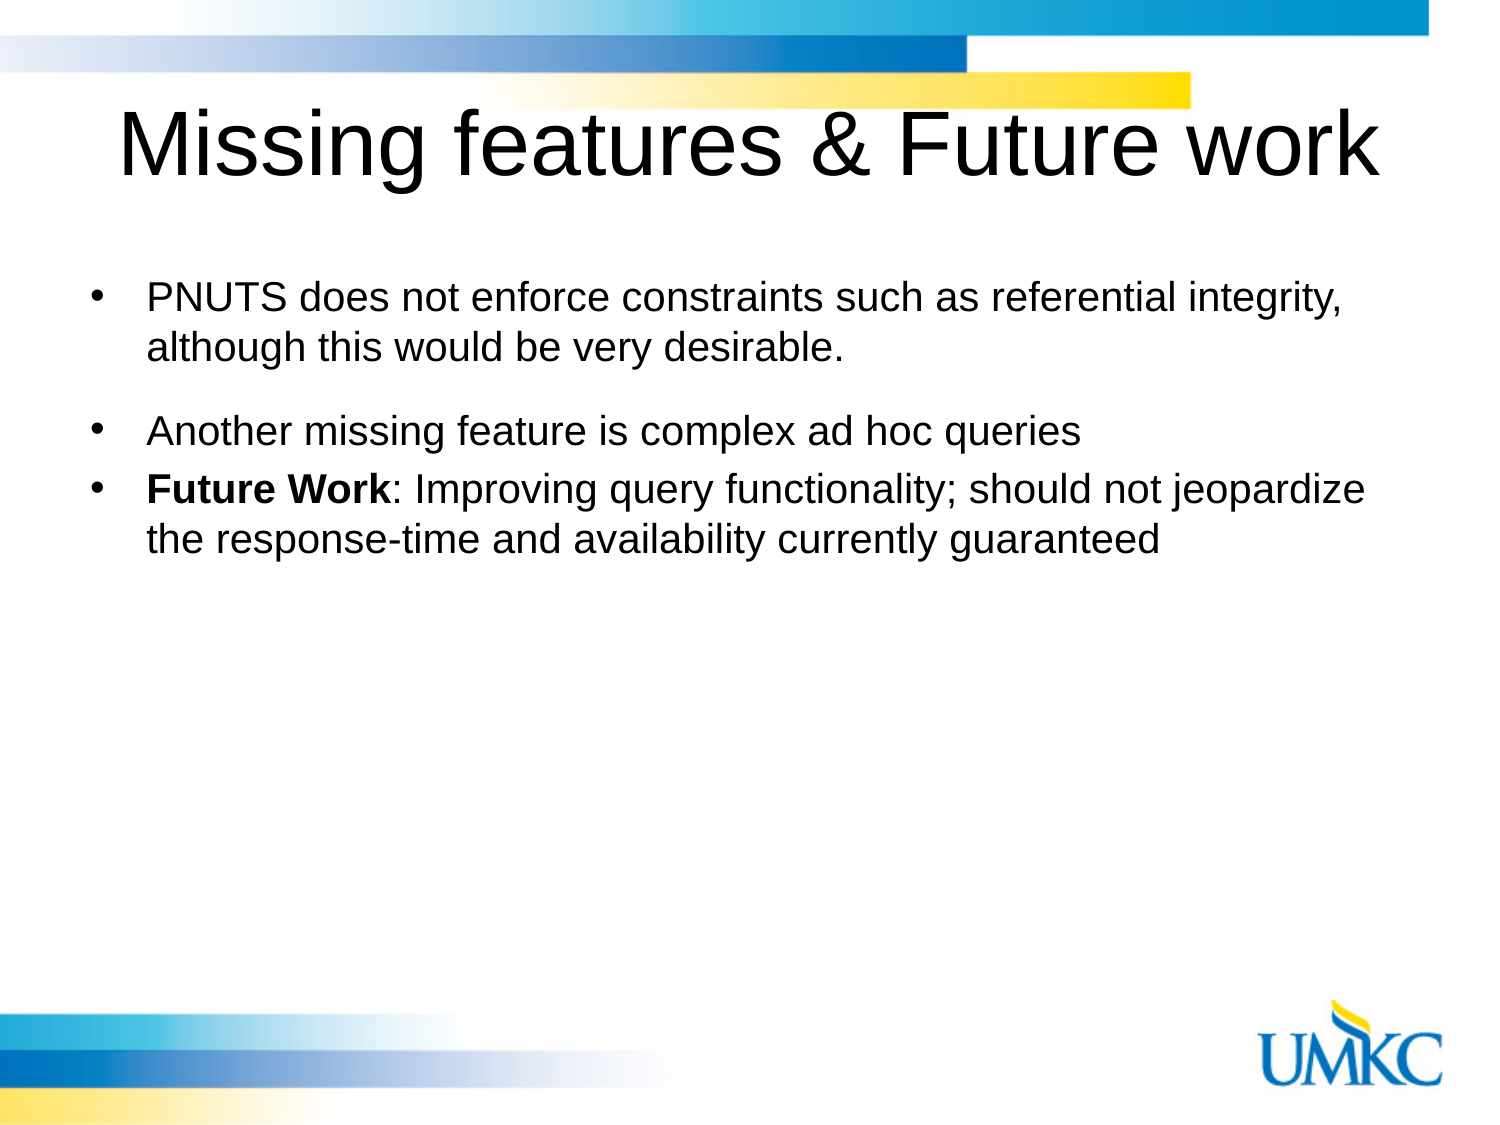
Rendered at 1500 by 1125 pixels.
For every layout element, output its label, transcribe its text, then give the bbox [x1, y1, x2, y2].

list PNUTS does not enforce constraints such as referential integrity, although this would be very desirable. Another missing feature is complex ad hoc queries Future Work: Improving query functionality; should not jeopardize the response-time and availability currently guaranteed [75, 262, 1425, 1005]
picture [0, 0, 1500, 1125]
title Missing features & Future work [75, 45, 1425, 233]
